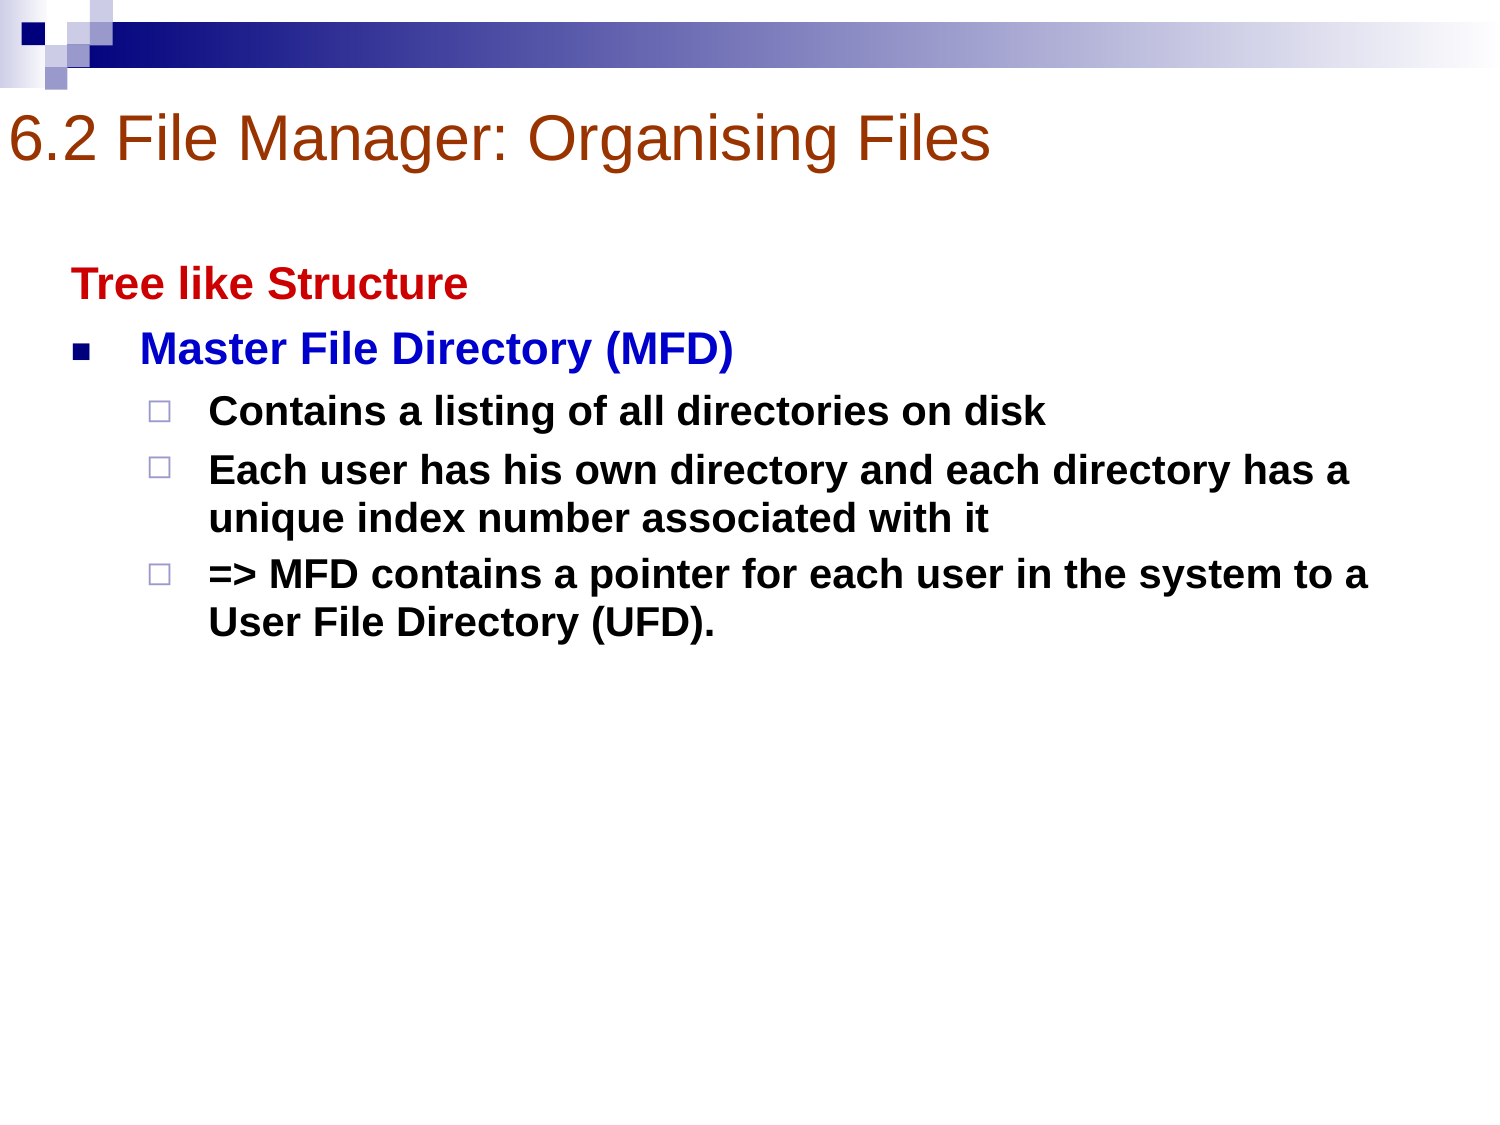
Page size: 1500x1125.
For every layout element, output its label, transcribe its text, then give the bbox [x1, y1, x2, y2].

text_box ■ [68, 326, 92, 370]
text_box Master File Directory (MFD) [137, 316, 738, 374]
text_box Tree like Structure [68, 252, 473, 310]
text_box ◻ [143, 547, 177, 590]
picture [0, 0, 47, 88]
text_box Contains a listing of all directories on disk Each user has his own directory and each directory has a unique index number associated with it => MFD contains a pointer for each user in the system to a User File Directory (UFD). [206, 372, 1369, 645]
title 6.2 File Manager: Organising Files [6, 93, 998, 284]
picture [90, 22, 1500, 68]
text_box ◻ ◻ [143, 369, 177, 484]
